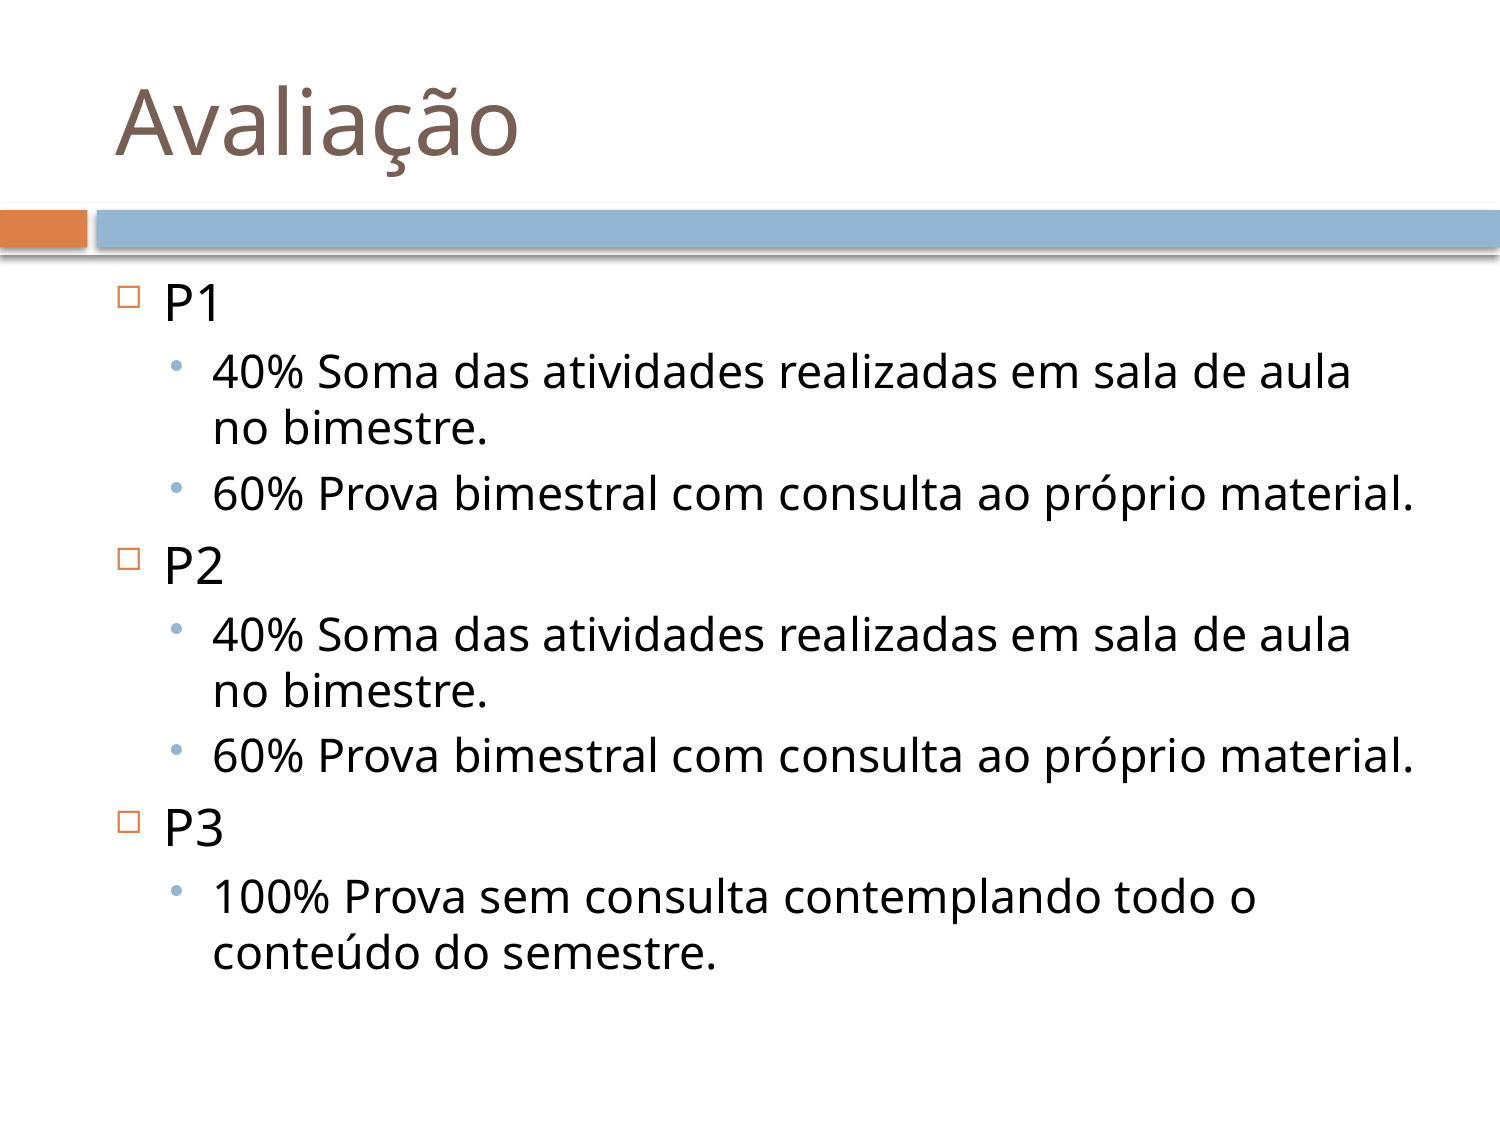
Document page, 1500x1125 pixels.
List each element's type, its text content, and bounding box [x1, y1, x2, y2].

title Avaliação [100, 37, 1438, 200]
list P1 40% Soma das atividades realizadas em sala de aula no bimestre. 60% Prova bimestral com consulta ao próprio material. P2 40% Soma das atividades realizadas em sala de aula no bimestre. 60% Prova bimestral com consulta ao próprio material. P3 100% Prova sem consulta contemplando todo o conteúdo do semestre. [100, 262, 1438, 1000]
